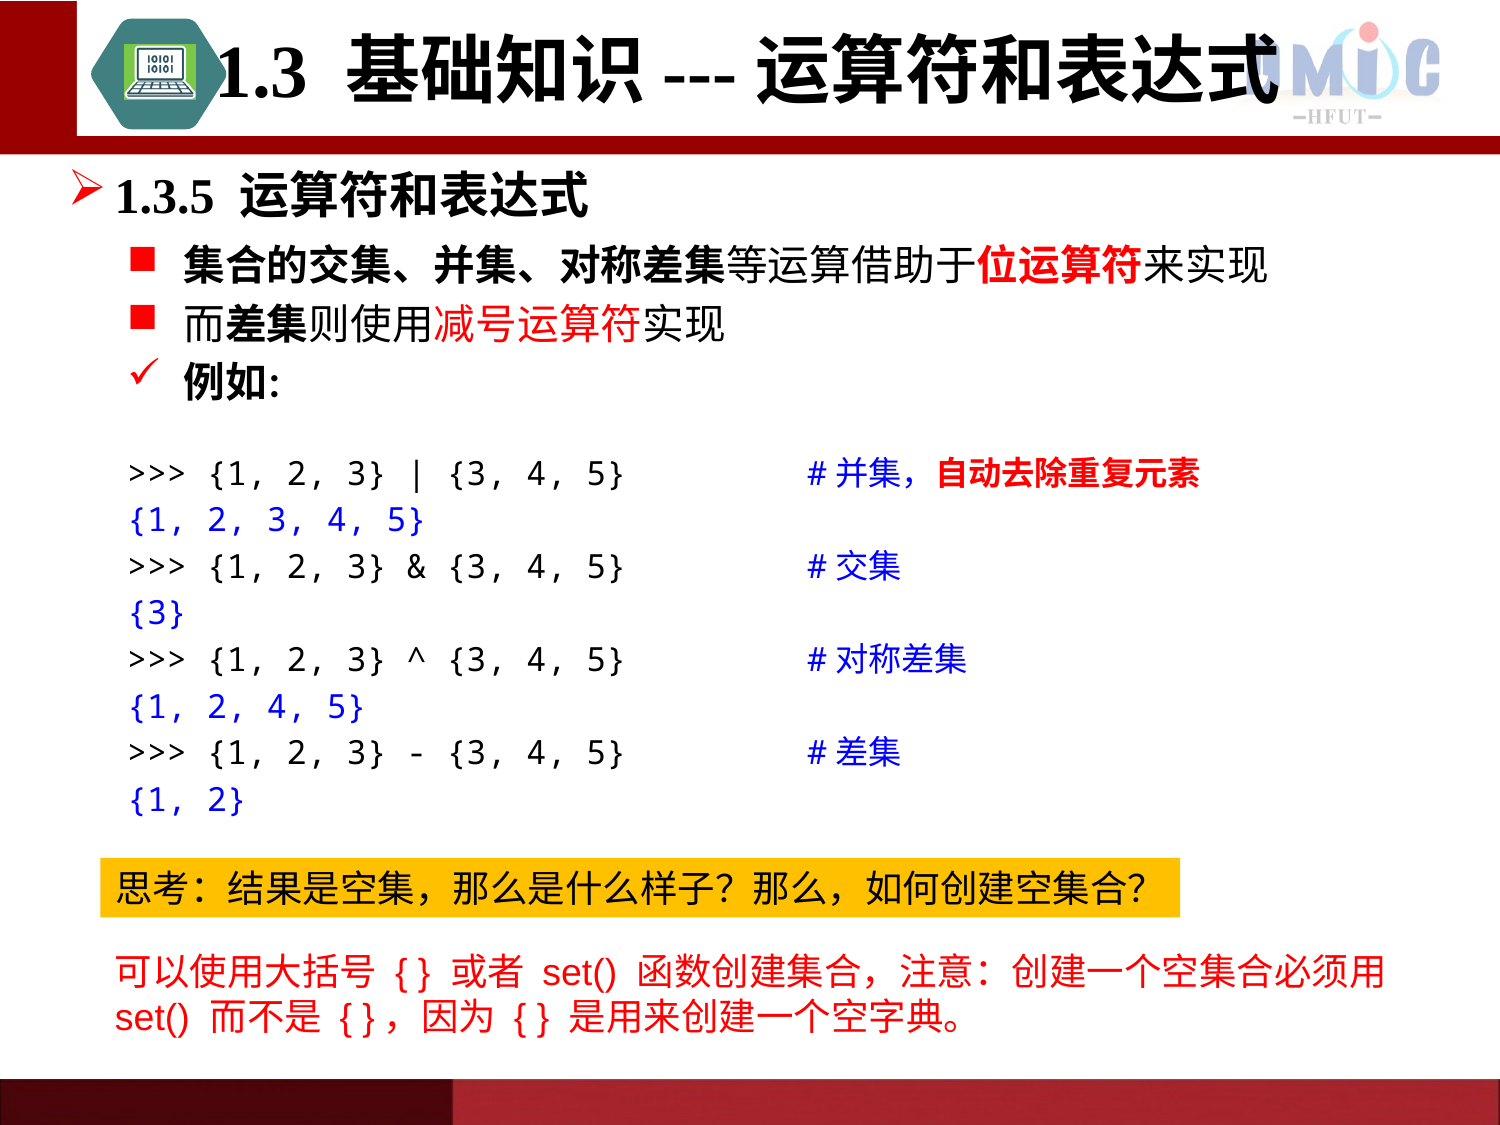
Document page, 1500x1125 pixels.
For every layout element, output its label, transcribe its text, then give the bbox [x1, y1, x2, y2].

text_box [90, 14, 1349, 130]
picture [0, 1079, 1500, 1125]
list 集合的交集、并集、对称差集等运算借助于位运算符来实现 而差集则使用减号运算符实现 例如： >>> {1, 2, 3} | {3, 4, 5} #并集，自动去除重复元素 {1, 2, 3, 4, 5} >>> {1, 2, 3} & {3, 4, 5} #交集 {3} >>> {1, 2, 3} ^ {3, 4, 5} #对称差集 {1, 2, 4, 5} >>> {1, 2, 3} - {3, 4, 5} #差集 {1, 2} [111, 231, 1463, 1000]
text_box 可以使用大括号 { } 或者 set() 函数创建集合，注意：创建一个空集合必须用 set() 而不是 { }，因为 { } 是用来创建一个空字典。 [100, 940, 1403, 1046]
table_cell 把整数x转换为二进制串表示形式 [1354, 21, 1472, 132]
text_box 1.3.5 运算符和表达式 [53, 155, 981, 231]
text_box 思考：结果是空集，那么是什么样子？那么，如何创建空集合？ [100, 857, 1181, 918]
